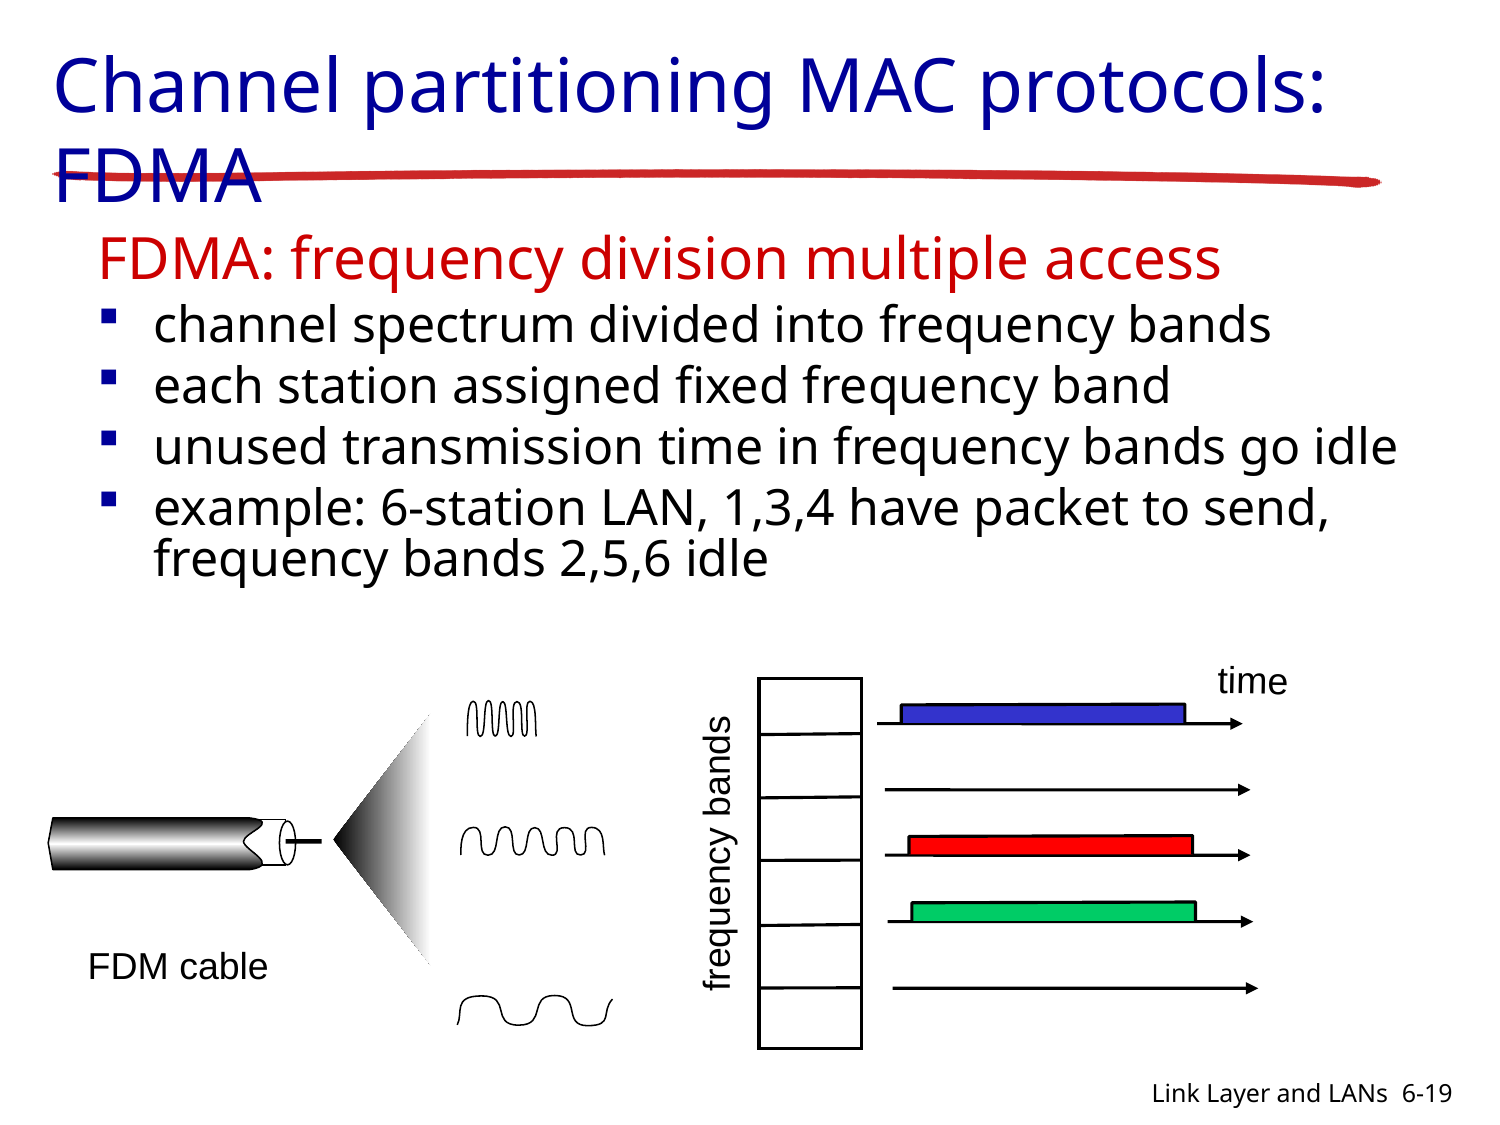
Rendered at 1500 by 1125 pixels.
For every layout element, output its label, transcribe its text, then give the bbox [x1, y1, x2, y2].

text_box FDM cable [72, 934, 284, 995]
text_box [884, 783, 1251, 797]
text_box [460, 826, 605, 856]
text_box [901, 704, 1185, 723]
text_box [892, 982, 1259, 995]
text_box [457, 995, 613, 1026]
text_box [759, 988, 862, 1049]
text_box [884, 849, 1251, 862]
text_box [909, 835, 1193, 855]
picture [46, 164, 1397, 194]
text_box [467, 700, 537, 737]
text_box time [1202, 648, 1305, 711]
text_box [877, 717, 1243, 730]
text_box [47, 817, 322, 870]
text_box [887, 901, 1254, 922]
footer Link Layer and LANs [1045, 1069, 1404, 1110]
text_box [759, 678, 862, 987]
text_box [333, 713, 431, 966]
text_box frequency bands [685, 700, 745, 1007]
title Channel partitioning MAC protocols: FDMA [37, 33, 1454, 222]
list FDMA: frequency division multiple access channel spectrum divided into frequency bands each station assigned fixed frequency band unused transmission time in frequency bands go idle example: 6-station LAN, 1,3,4 have packet to send, frequency bands 2,5,6 idle [82, 224, 1432, 988]
slide_number 6-19 [1387, 1069, 1478, 1115]
